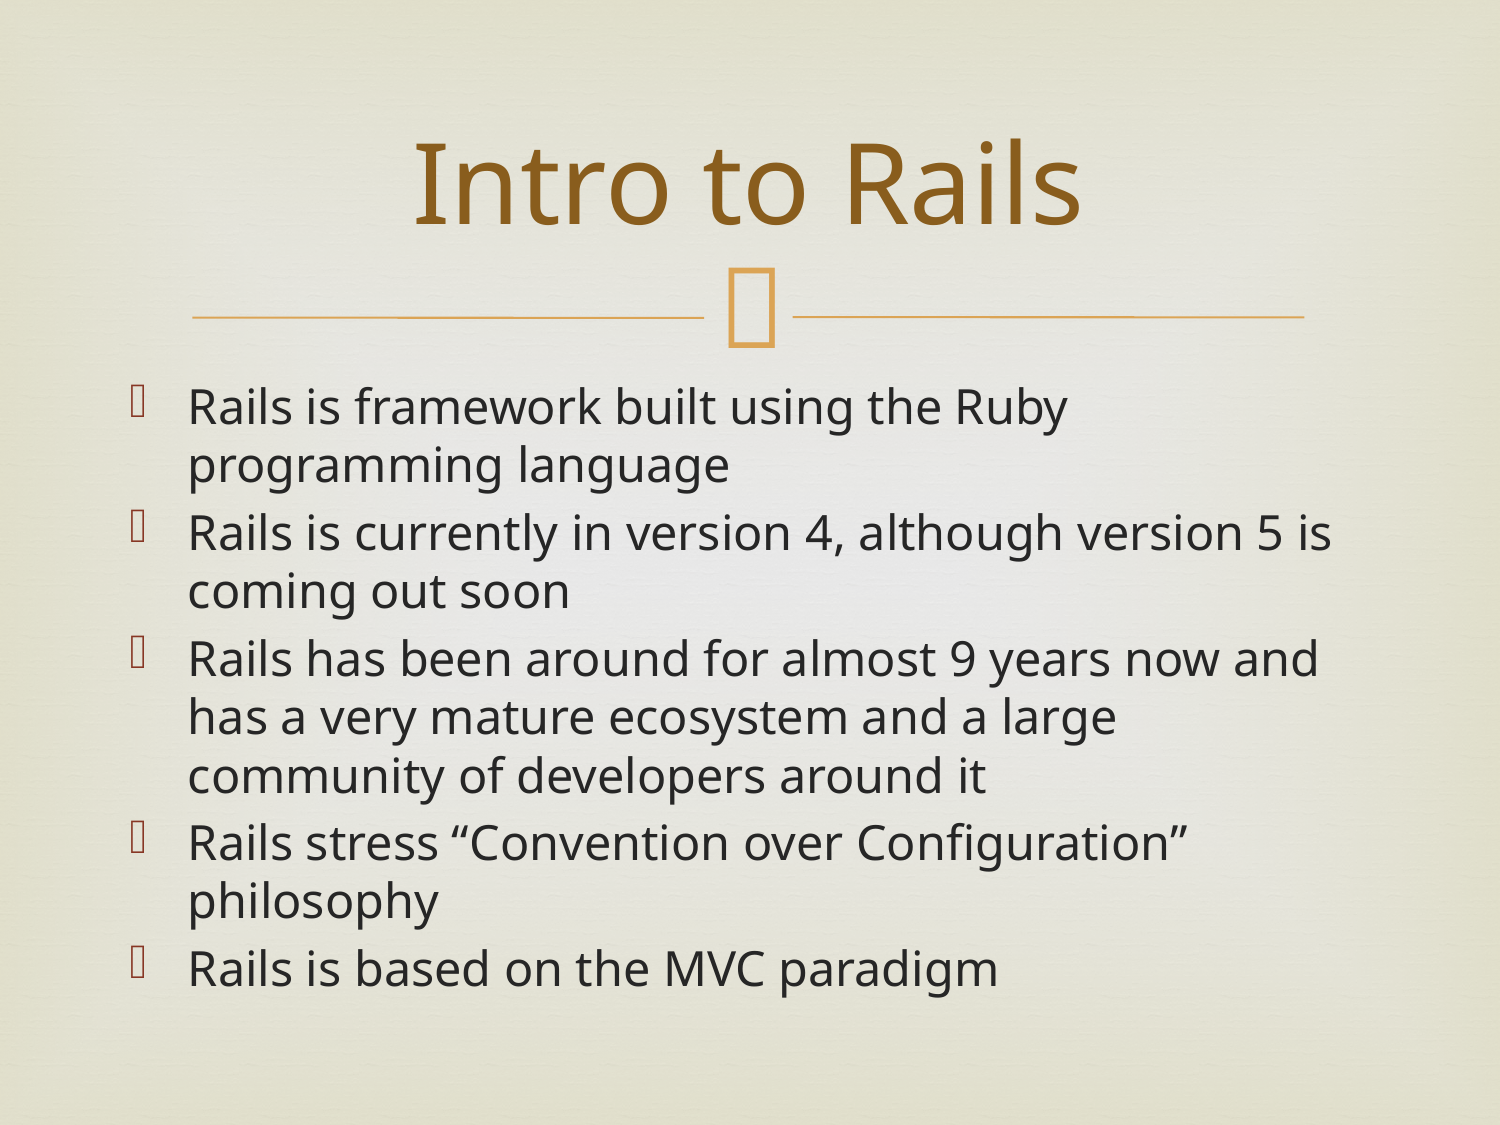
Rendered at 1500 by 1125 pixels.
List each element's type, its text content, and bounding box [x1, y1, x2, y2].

list Rails is framework built using the Ruby programming language Rails is currently in version 4, although version 5 is coming out soon Rails has been around for almost 9 years now and has a very mature ecosystem and a large community of developers around it Rails stress “Convention over Configuration” philosophy Rails is based on the MVC paradigm [114, 368, 1386, 1005]
title Intro to Rails [112, 93, 1386, 267]
